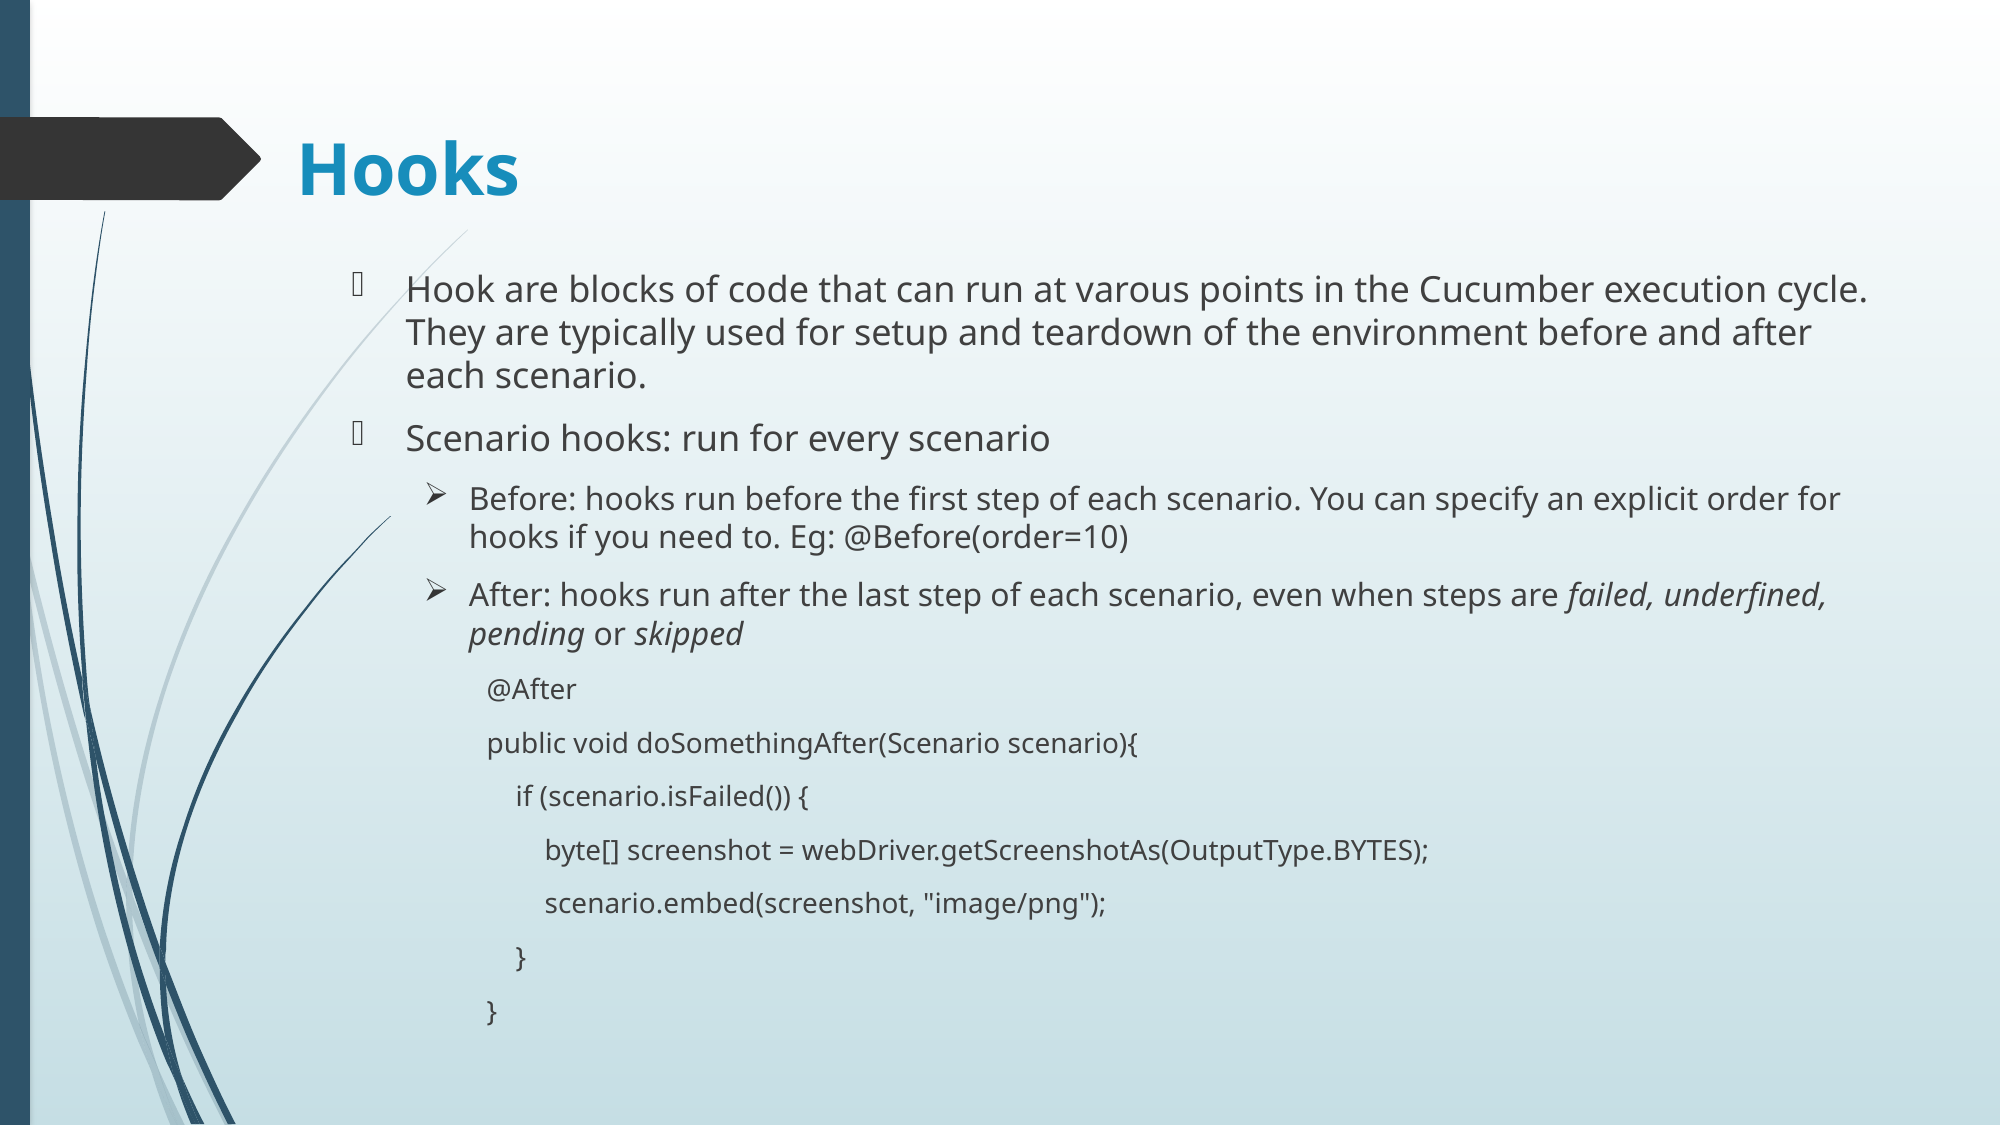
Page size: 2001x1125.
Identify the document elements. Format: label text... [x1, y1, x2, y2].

text_box Hooks [281, 115, 1888, 218]
list Hook are blocks of code that can run at varous points in the Cucumber execution cycle. They are typically used for setup and teardown of the environment before and after each scenario. Scenario hooks: run for every scenario Before: hooks run before the first step of each scenario. You can specify an explicit order for hooks if you need to. Eg: @Before(order=10) After: hooks run after the last step of each scenario, even when steps are failed, underfined, pending or skipped @After public void doSomethingAfter(Scenario scenario){ if (scenario.isFailed()) { byte[] screenshot = webDriver.getScreenshotAs(OutputType.BYTES); scenario.embed(screenshot, "image/png"); } } [336, 258, 1888, 1038]
